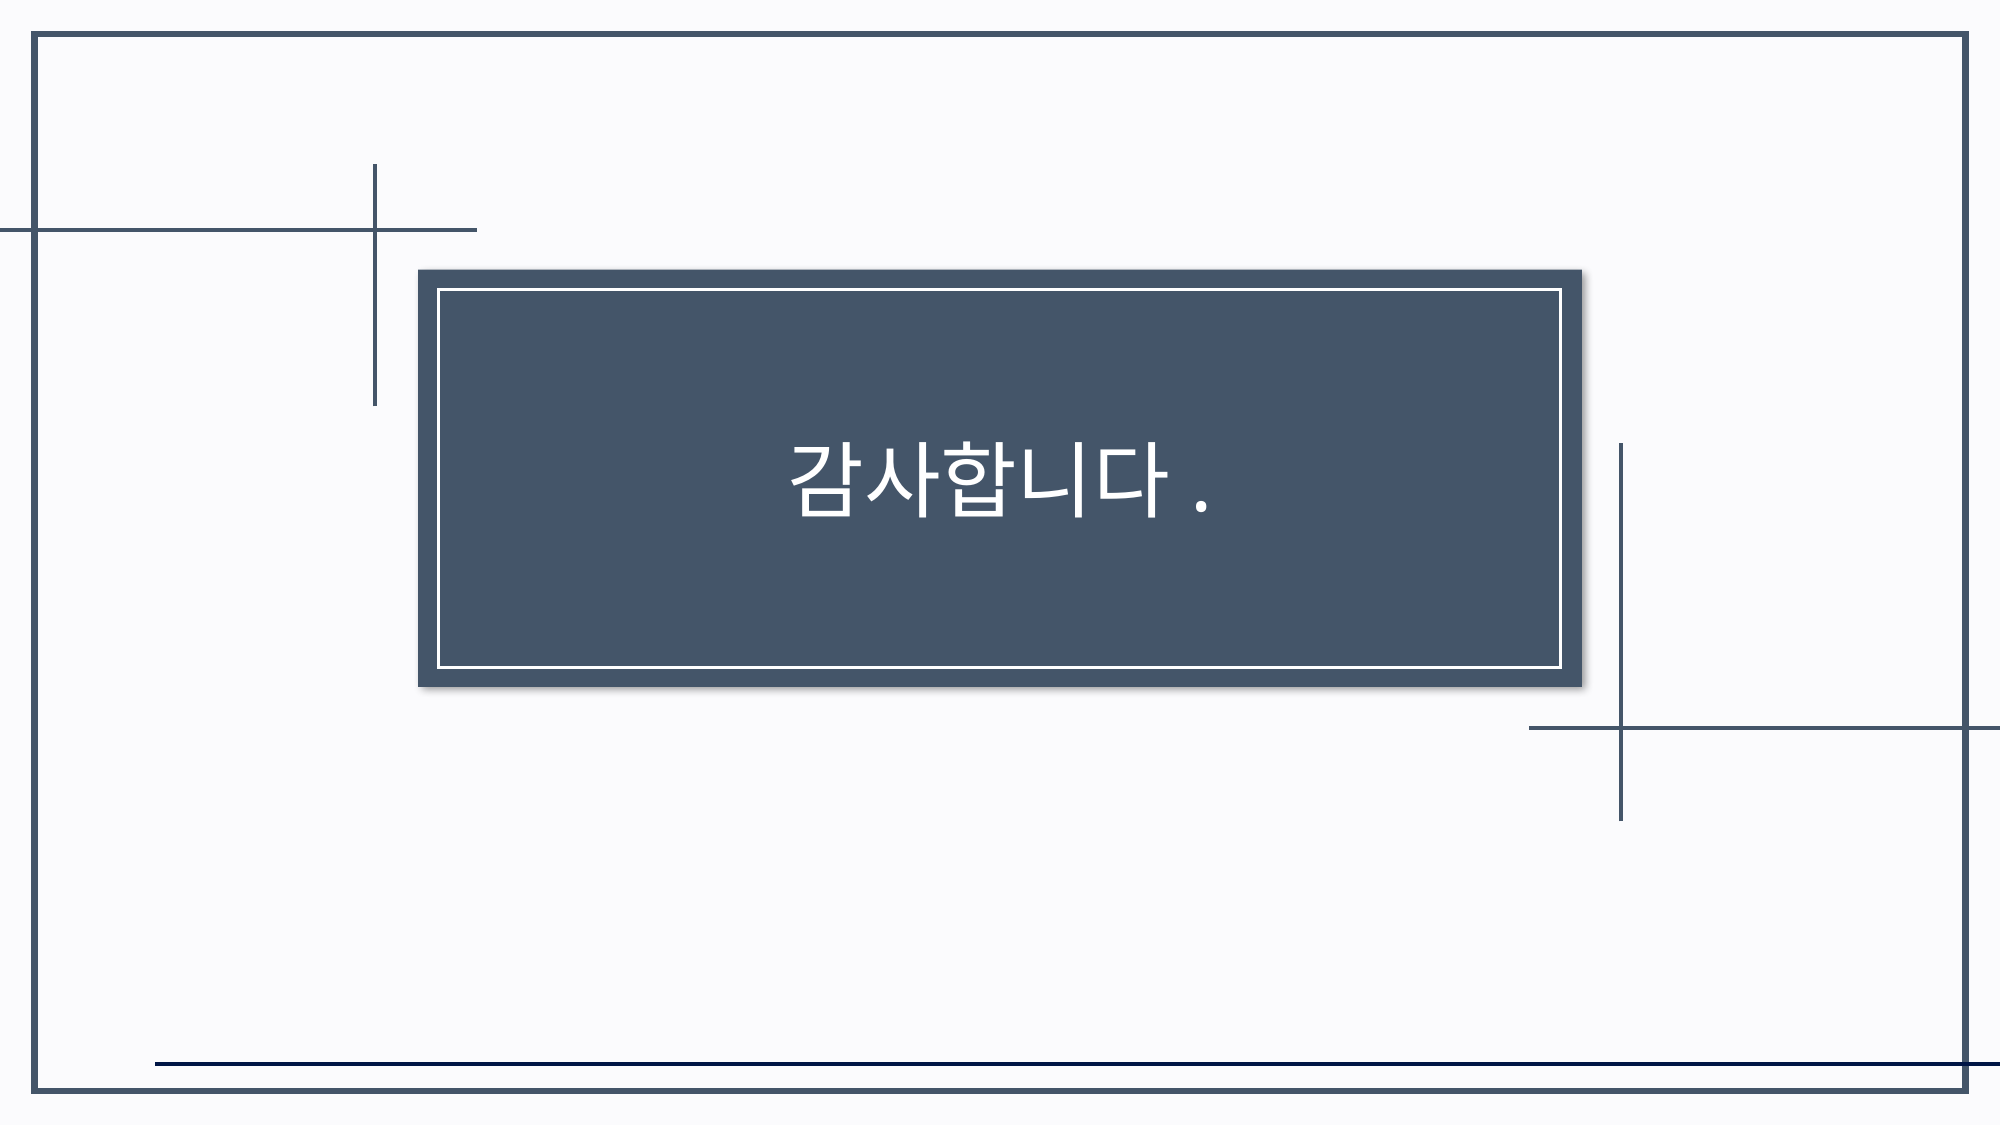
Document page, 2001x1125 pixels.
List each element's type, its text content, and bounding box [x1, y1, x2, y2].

text_box [438, 288, 1562, 668]
text_box [33, 33, 1967, 1092]
text_box 감사합니다. [417, 269, 1583, 688]
